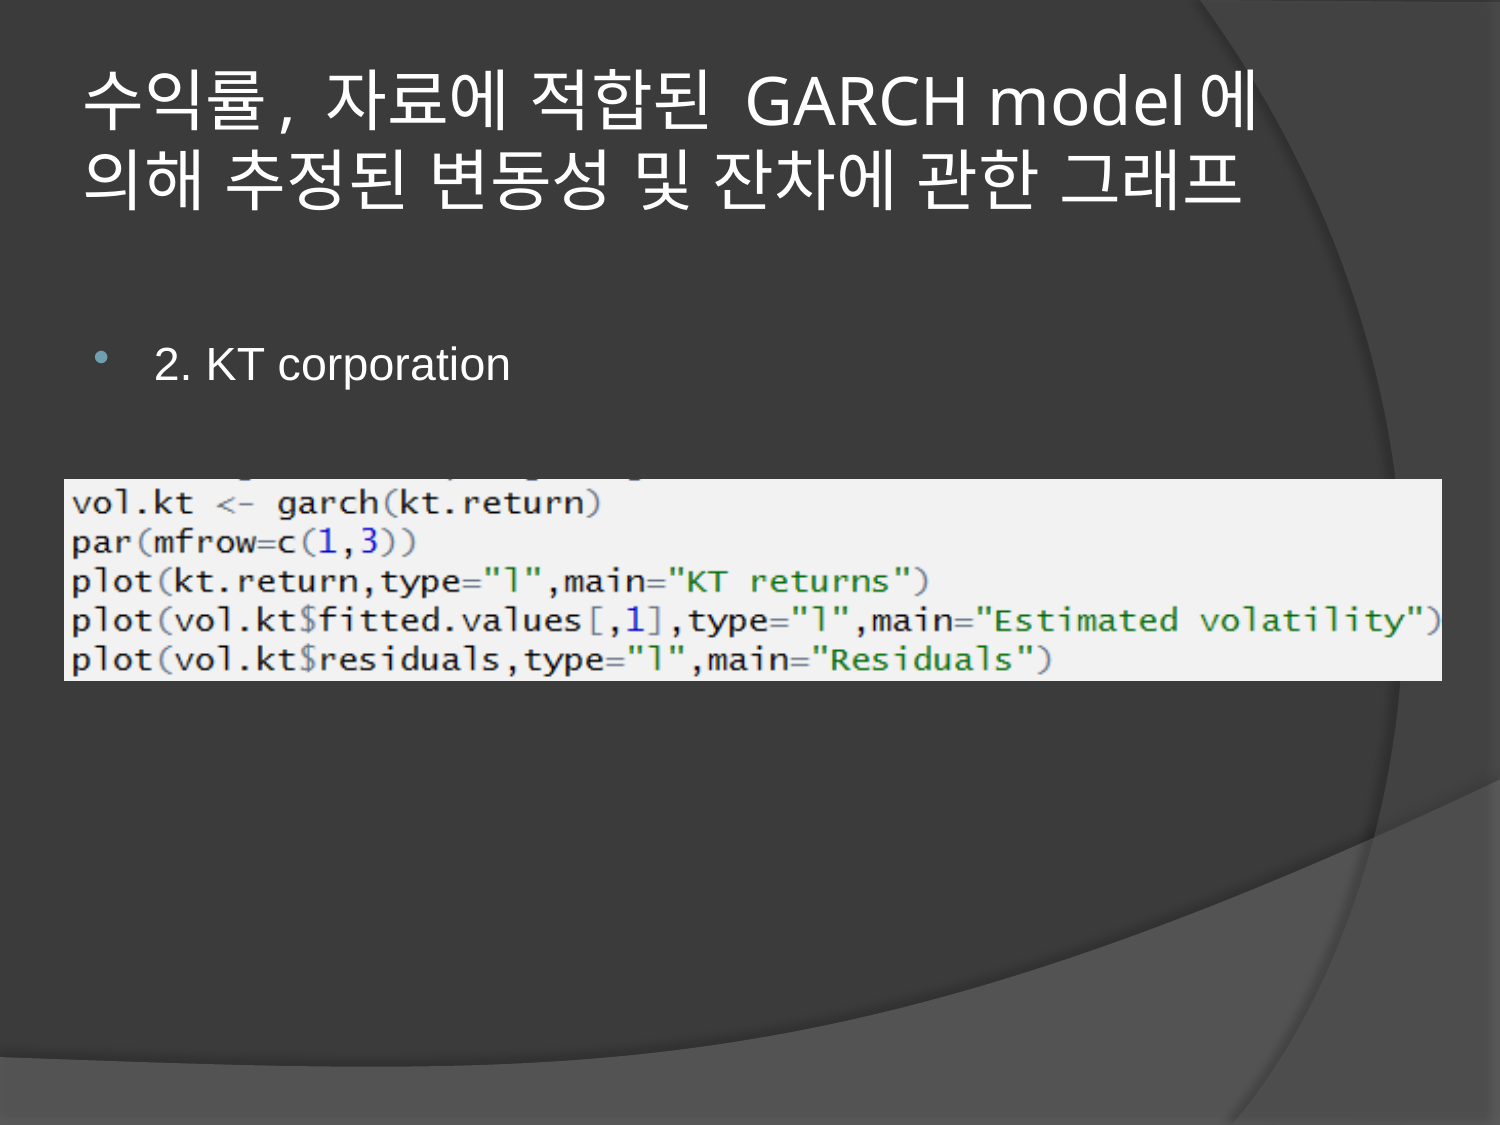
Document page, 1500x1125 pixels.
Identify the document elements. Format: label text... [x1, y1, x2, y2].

list 2. KT corporation [75, 326, 675, 398]
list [64, 479, 1443, 681]
title 수익률, 자료에 적합된 GARCH model에 의해 추정된 변동성 및 잔차에 관한 그래프 [75, 45, 1300, 233]
